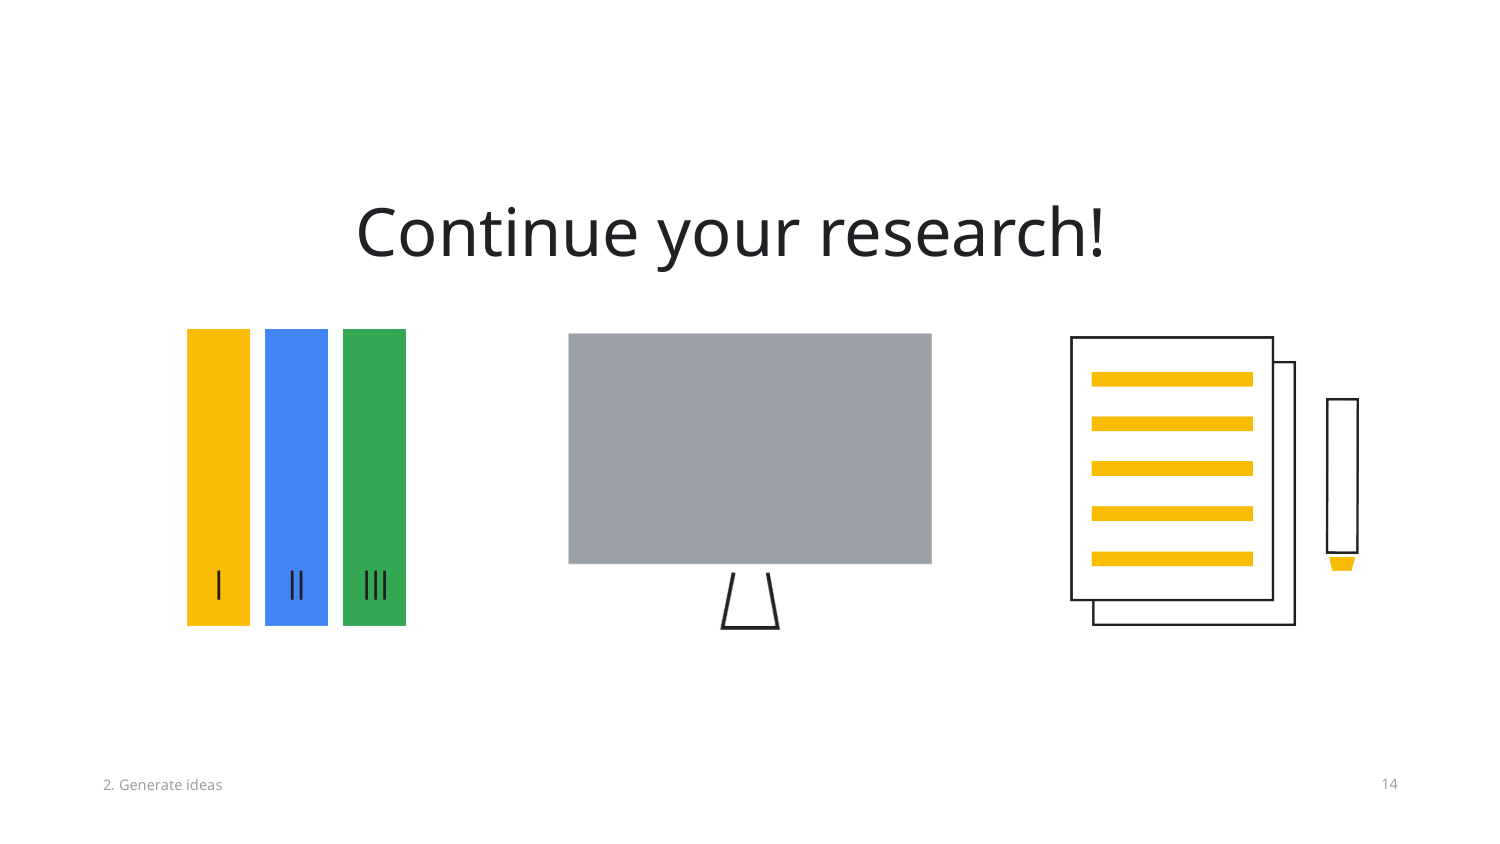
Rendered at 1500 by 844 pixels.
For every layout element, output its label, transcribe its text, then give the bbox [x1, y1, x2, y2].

slide_number ‹#› [1317, 752, 1413, 817]
picture [187, 329, 406, 627]
picture [1070, 336, 1360, 627]
title Continue your research! [82, 159, 1399, 236]
picture [568, 332, 932, 630]
slide_number 2. Generate ideas [88, 752, 522, 817]
